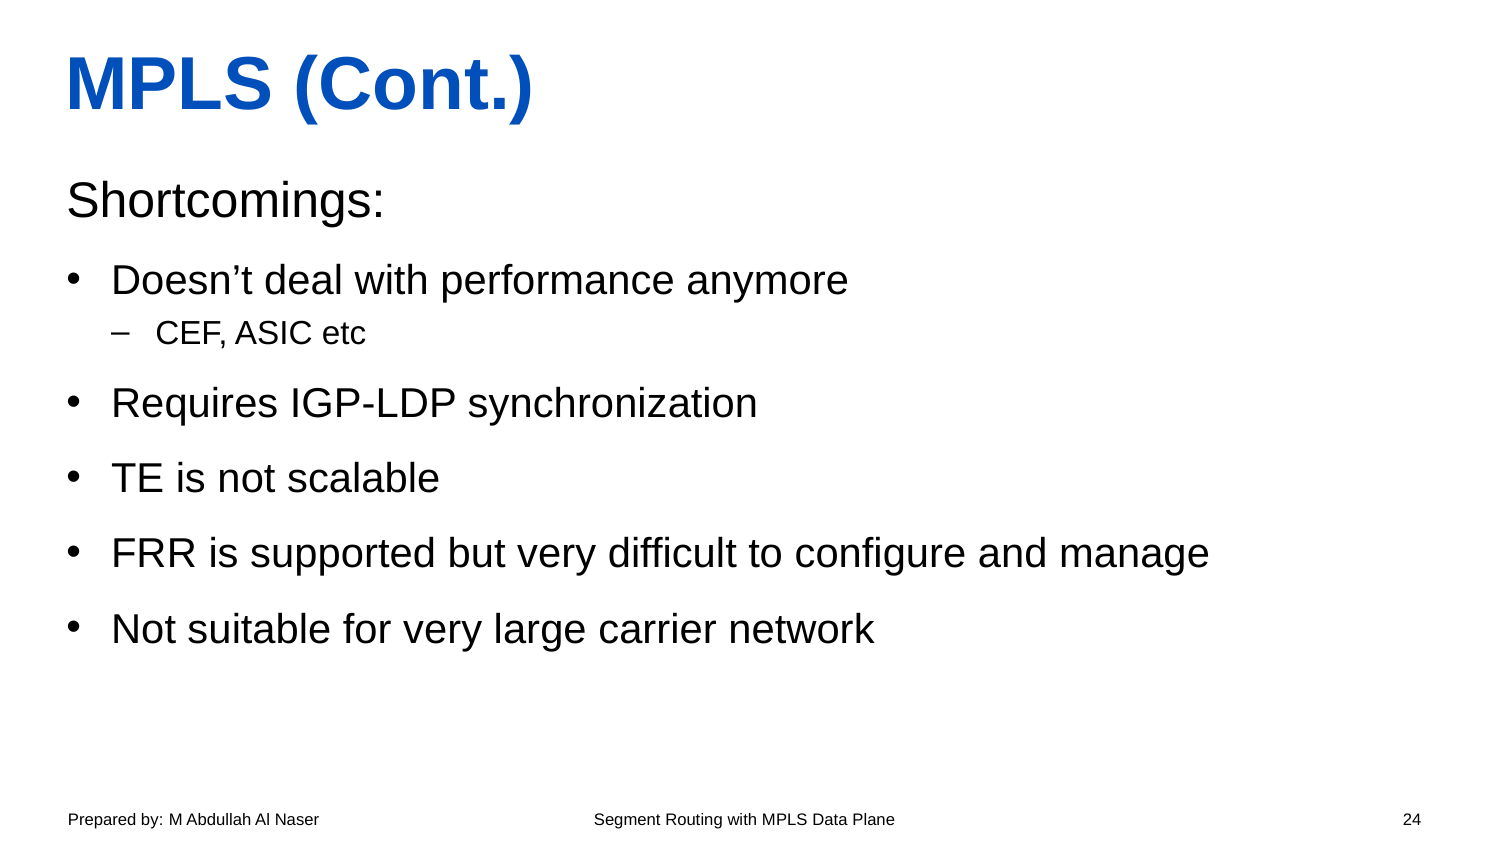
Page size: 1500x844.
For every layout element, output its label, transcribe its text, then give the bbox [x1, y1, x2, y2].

list Shortcomings: Doesn’t deal with performance anymore CEF, ASIC etc Requires IGP-LDP synchronization TE is not scalable FRR is supported but very difficult to configure and manage Not suitable for very large carrier network [66, 167, 1437, 788]
title MPLS (Cont.) [64, 9, 1436, 151]
